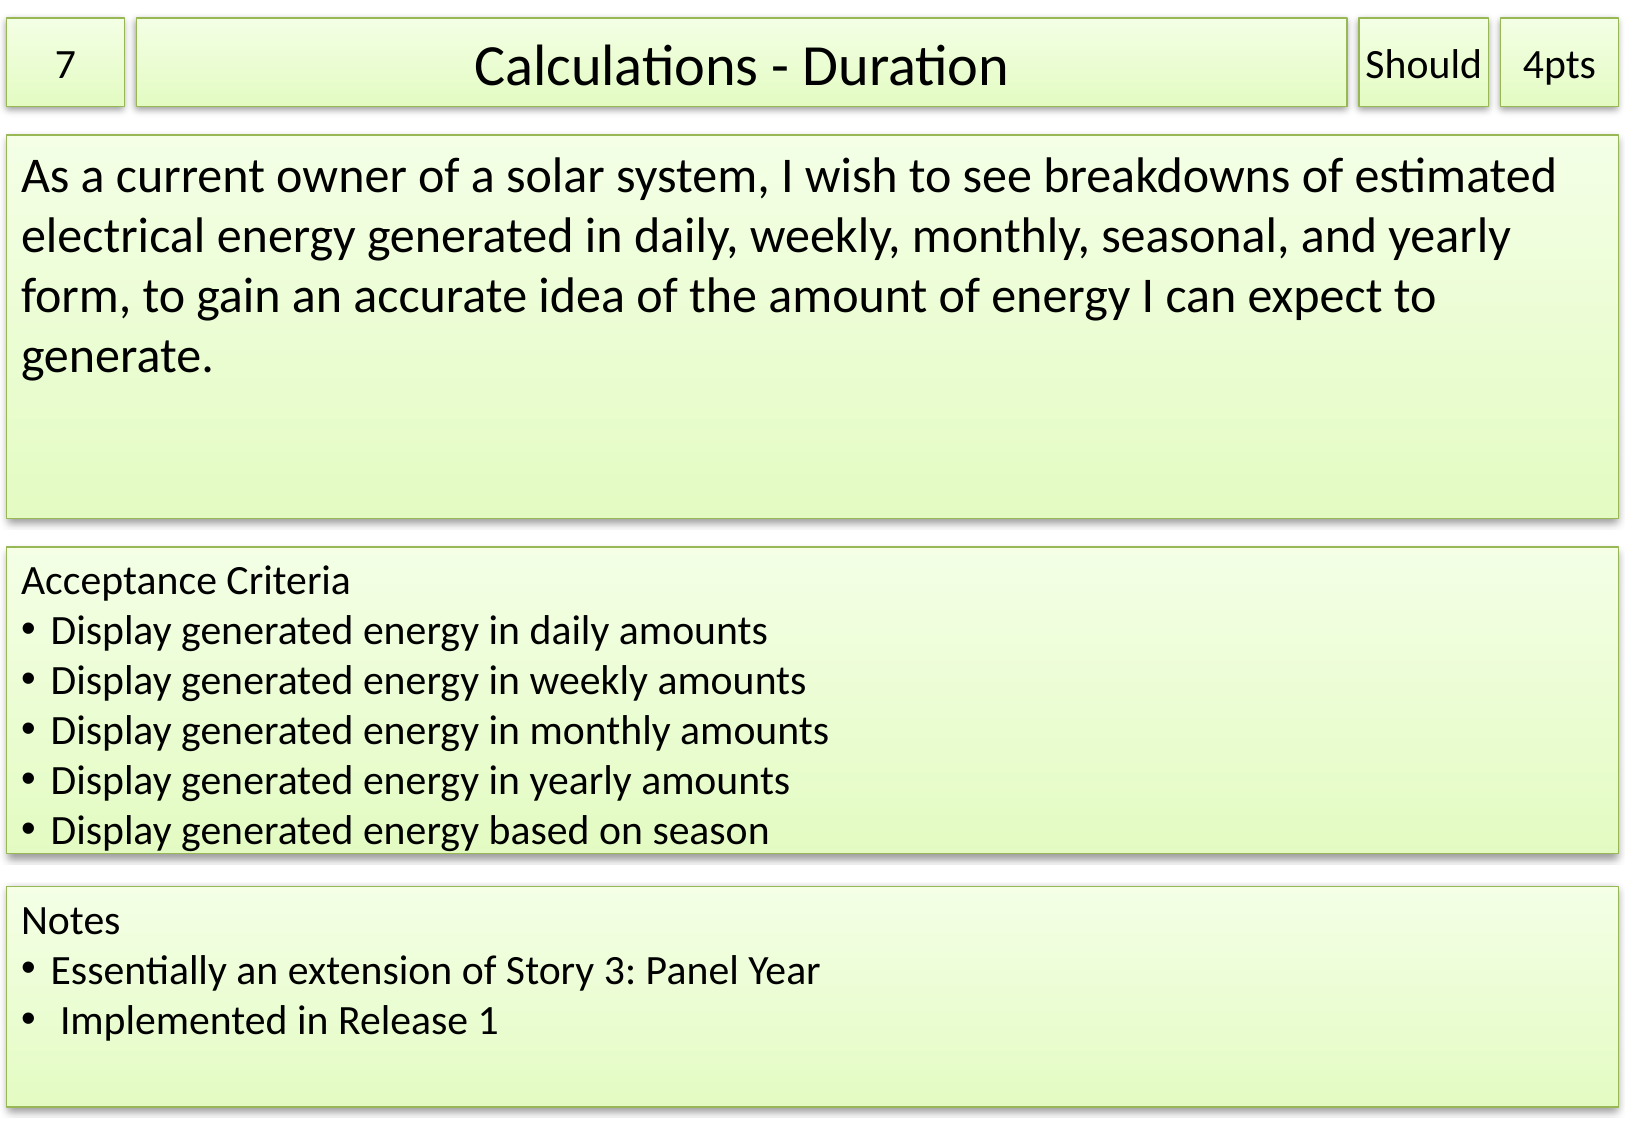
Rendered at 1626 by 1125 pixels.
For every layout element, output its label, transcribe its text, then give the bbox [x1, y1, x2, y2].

text_box Should [1358, 17, 1489, 107]
text_box Calculations - Duration [136, 17, 1348, 107]
text_box As a current owner of a solar system, I wish to see breakdowns of estimated electrical energy generated in daily, weekly, monthly, seasonal, and yearly form, to gain an accurate idea of the amount of energy I can expect to generate. [6, 134, 1619, 519]
text_box 7 [6, 17, 125, 107]
text_box Acceptance Criteria Display generated energy in daily amounts Display generated energy in weekly amounts Display generated energy in monthly amounts Display generated energy in yearly amounts Display generated energy based on season [6, 546, 1619, 854]
text_box Notes Essentially an extension of Story 3: Panel Year Implemented in Release 1 [6, 886, 1619, 1108]
text_box 4pts [1500, 17, 1619, 107]
